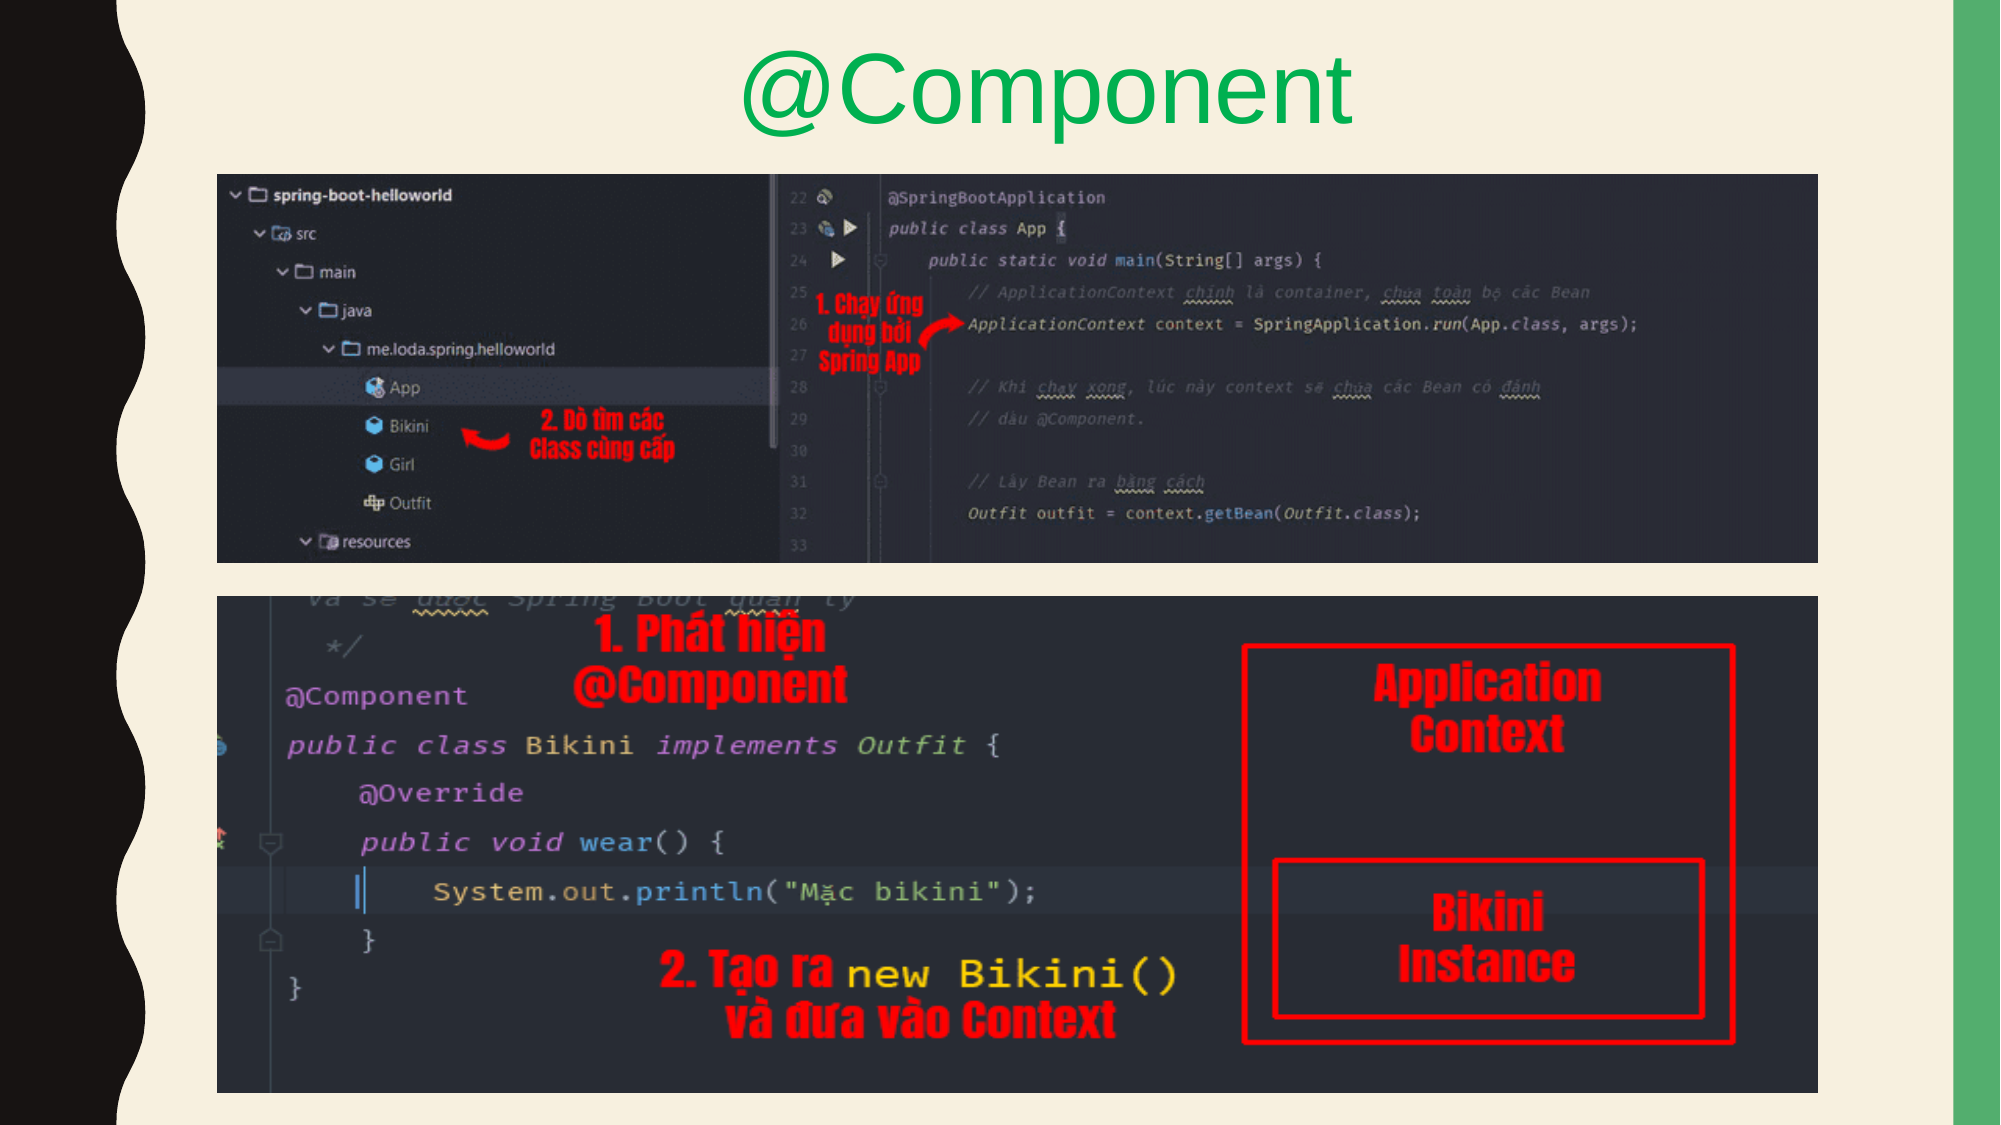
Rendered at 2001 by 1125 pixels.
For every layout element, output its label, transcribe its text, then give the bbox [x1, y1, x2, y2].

text_box @Component [721, 16, 1369, 151]
picture [217, 174, 1818, 563]
picture [217, 596, 1818, 1093]
